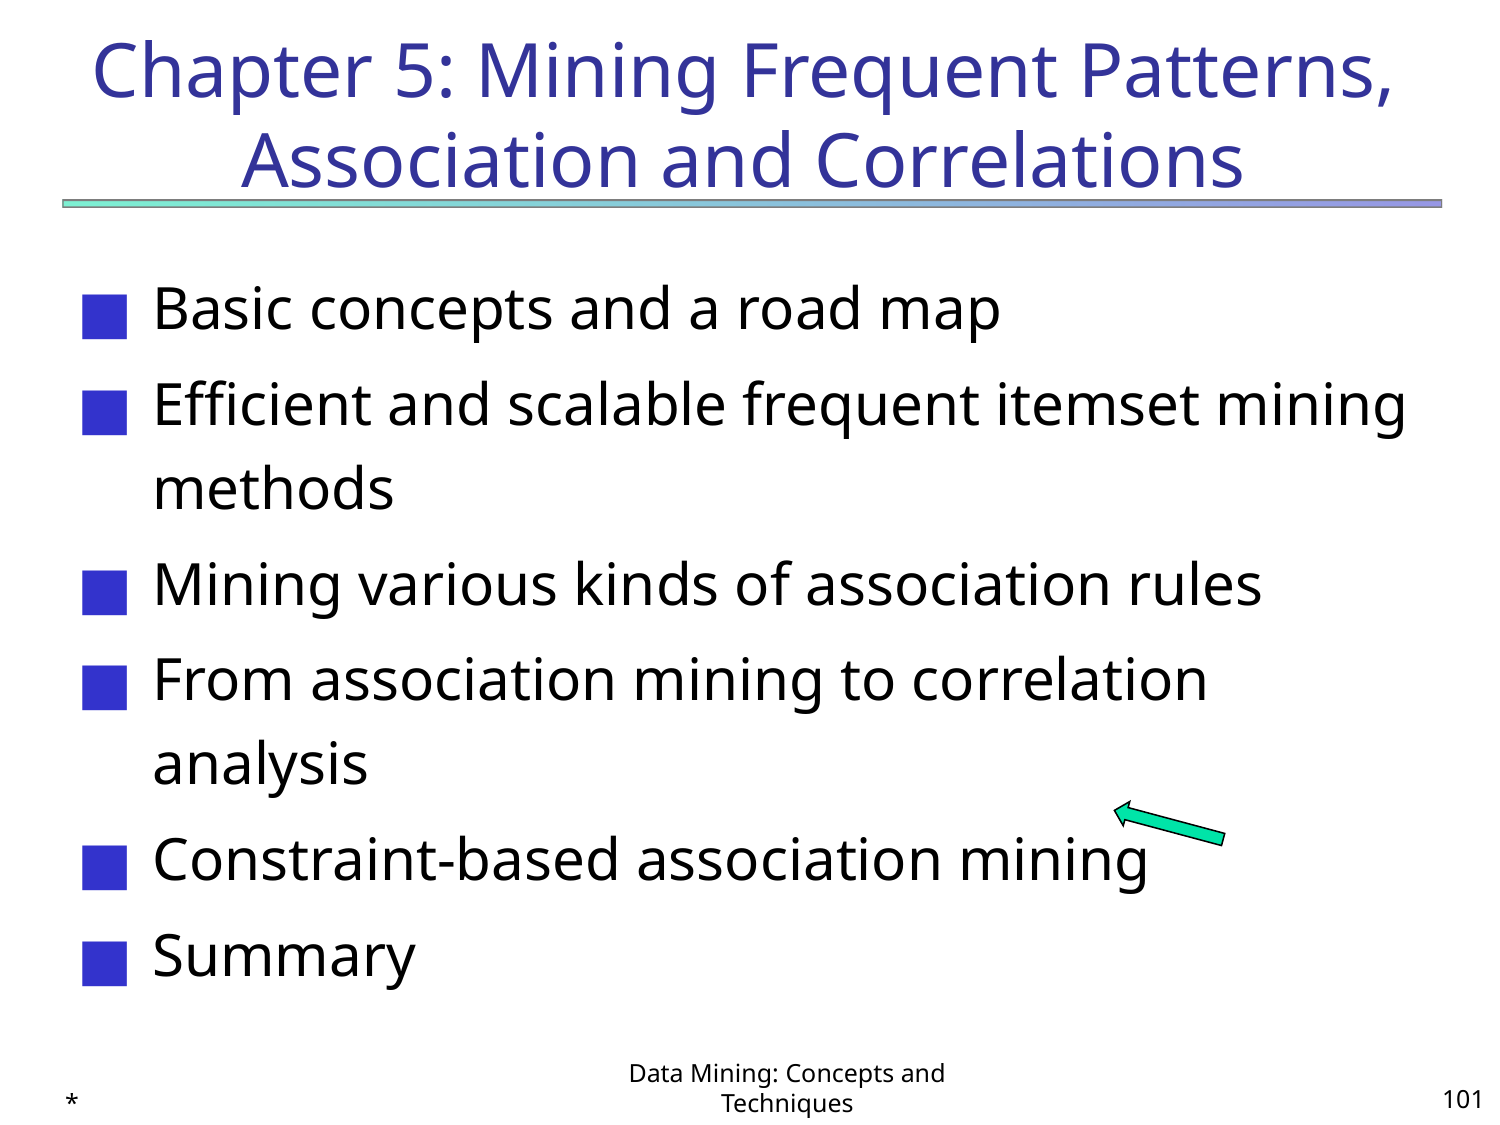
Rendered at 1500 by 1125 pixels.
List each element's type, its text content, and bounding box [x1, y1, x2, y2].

text_box [1114, 801, 1225, 846]
title Chapter 5: Mining Frequent Patterns, Association and Correlations [62, 62, 1425, 163]
text_box Data Mining: Concepts and Techniques [549, 1063, 1025, 1125]
text_box ‹#› [1187, 1062, 1500, 1125]
list Basic concepts and a road map Efficient and scalable frequent itemset mining methods Mining various kinds of association rules From association mining to correlation analysis Constraint-based association mining Summary [62, 249, 1438, 1063]
text_box * [49, 1062, 363, 1125]
